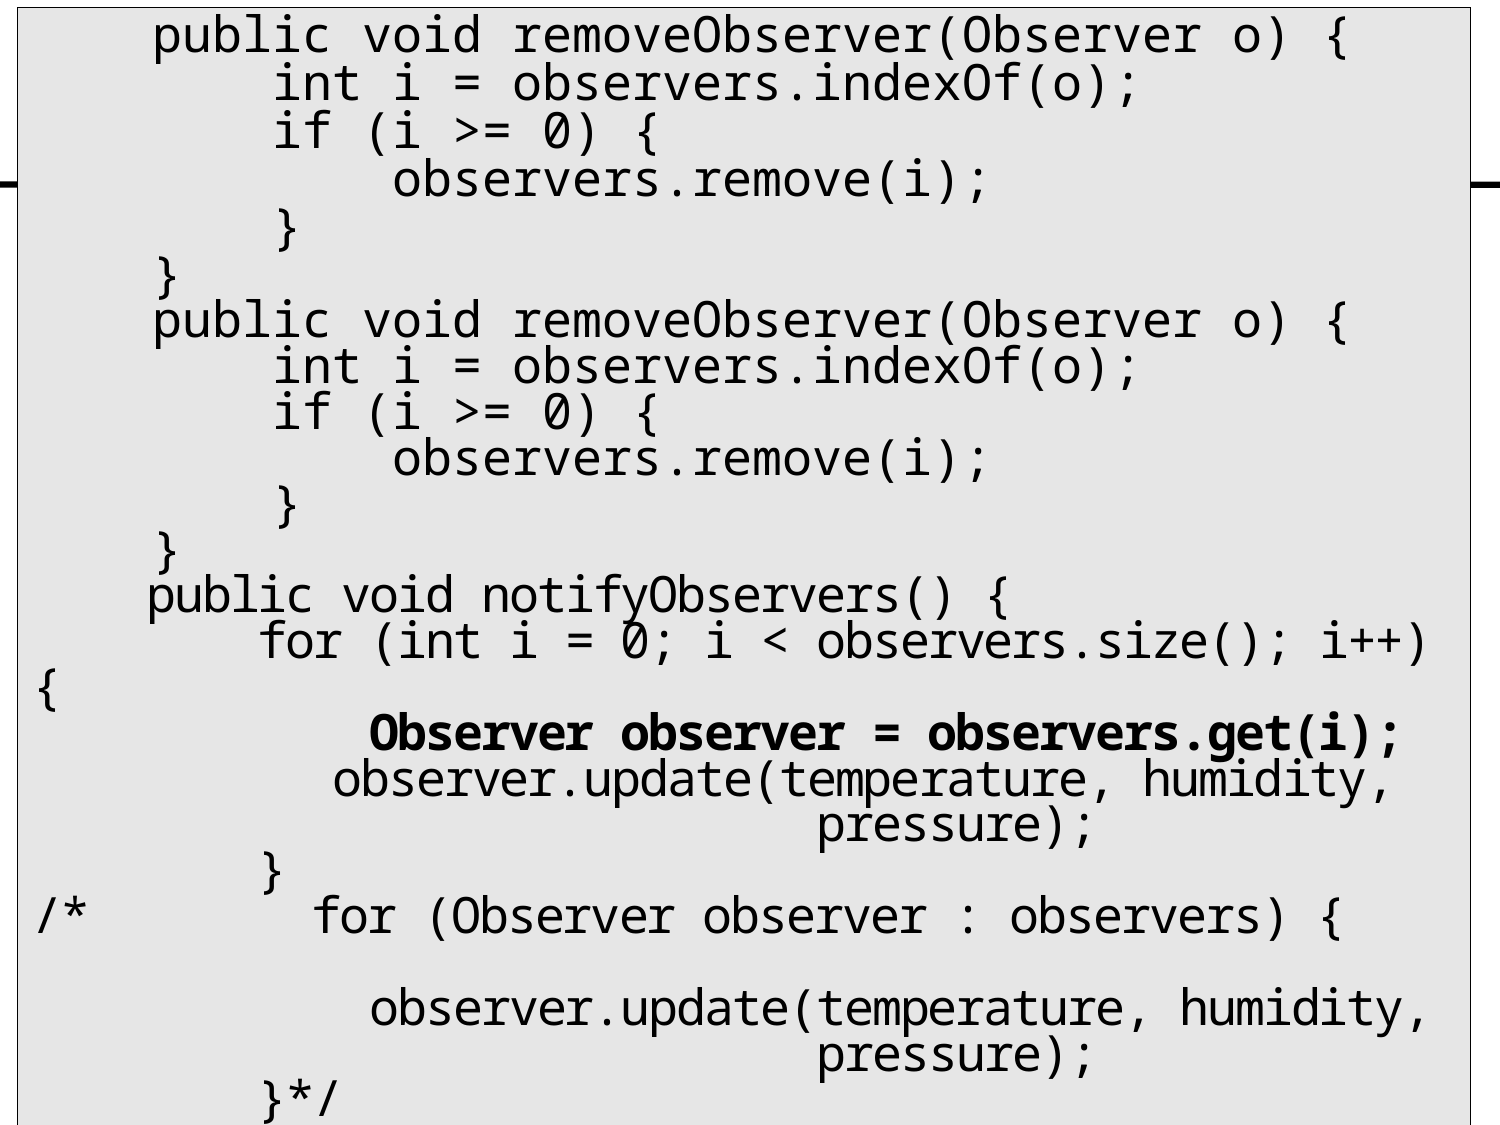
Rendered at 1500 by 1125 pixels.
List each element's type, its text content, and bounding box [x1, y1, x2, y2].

text_box public void removeObserver(Observer o) { int i = observers.indexOf(o); if (i >= 0) { observers.remove(i); } } public void removeObserver(Observer o) { int i = observers.indexOf(o); if (i >= 0) { observers.remove(i); } } public void notifyObservers() { for (int i = 0; i < observers.size(); i++) { Observer observer = observers.get(i); observer.update(temperature, humidity, pressure); } /* for (Observer observer : observers) { observer.update(temperature, humidity, pressure); }*/ } [17, 7, 1471, 1125]
